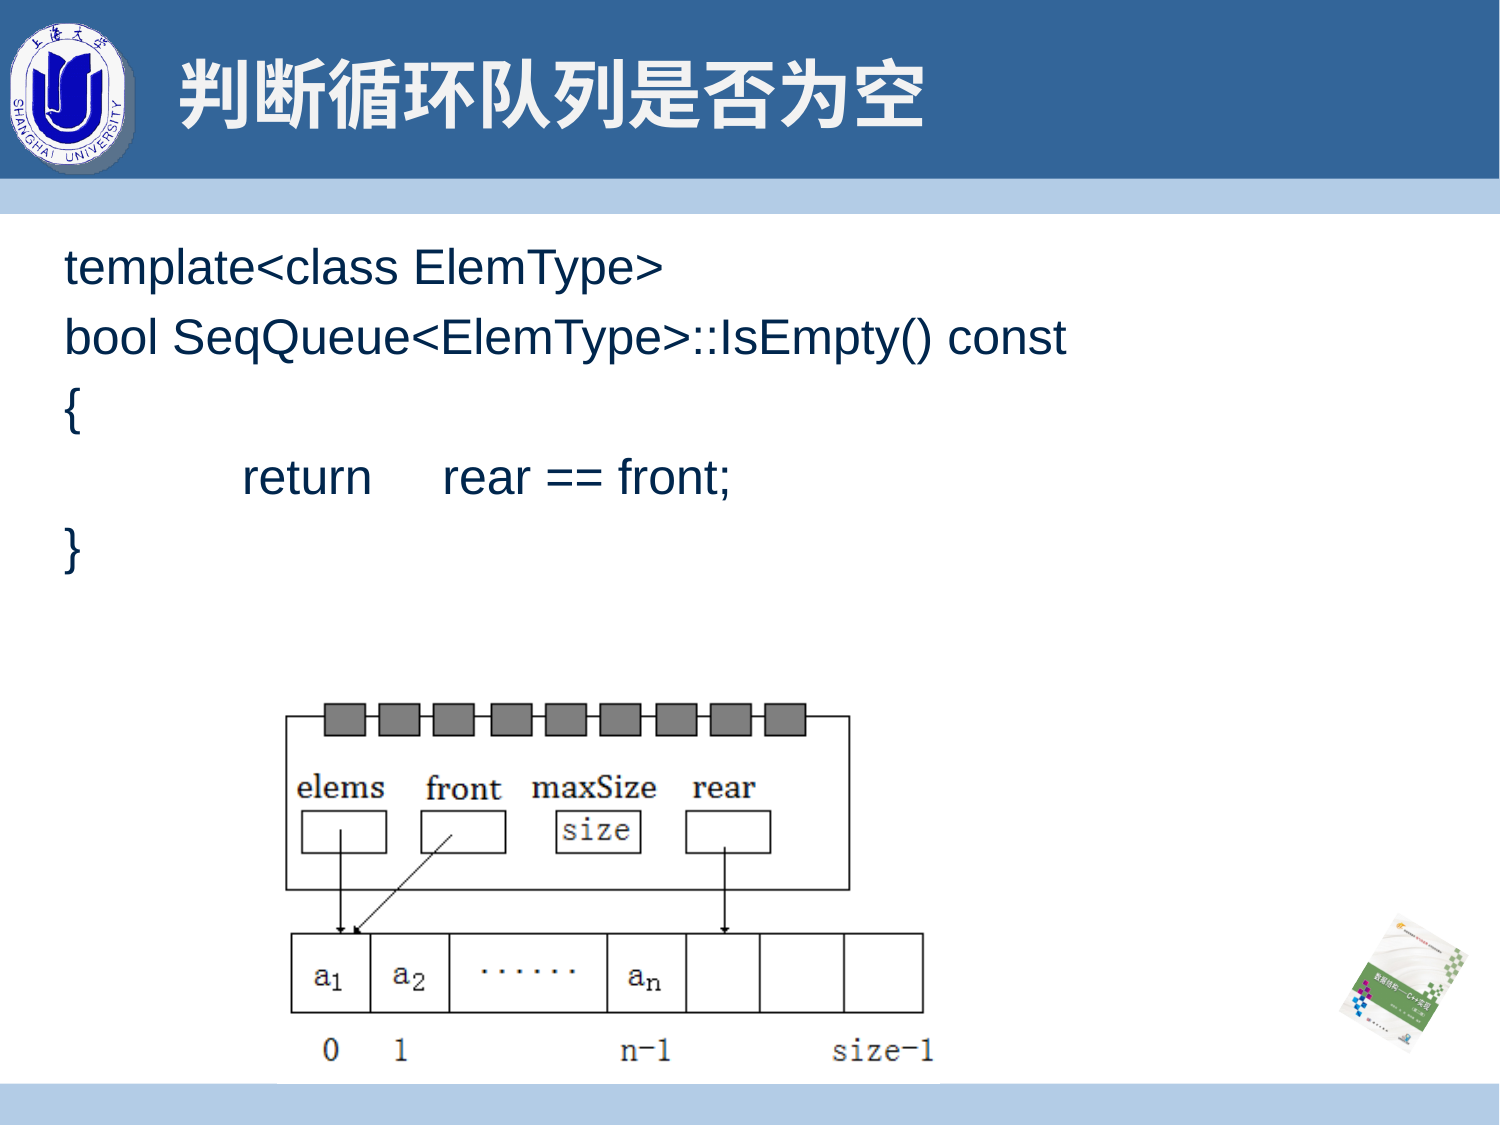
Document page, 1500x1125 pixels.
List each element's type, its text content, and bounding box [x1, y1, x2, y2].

list template<class ElemType> bool SeqQueue<ElemType>::IsEmpty() const { return rear == front; } [49, 227, 1283, 1060]
picture [277, 692, 940, 1085]
title 判断循环队列是否为空 [162, 23, 1436, 161]
picture [1339, 913, 1468, 1053]
picture [4, 17, 128, 176]
